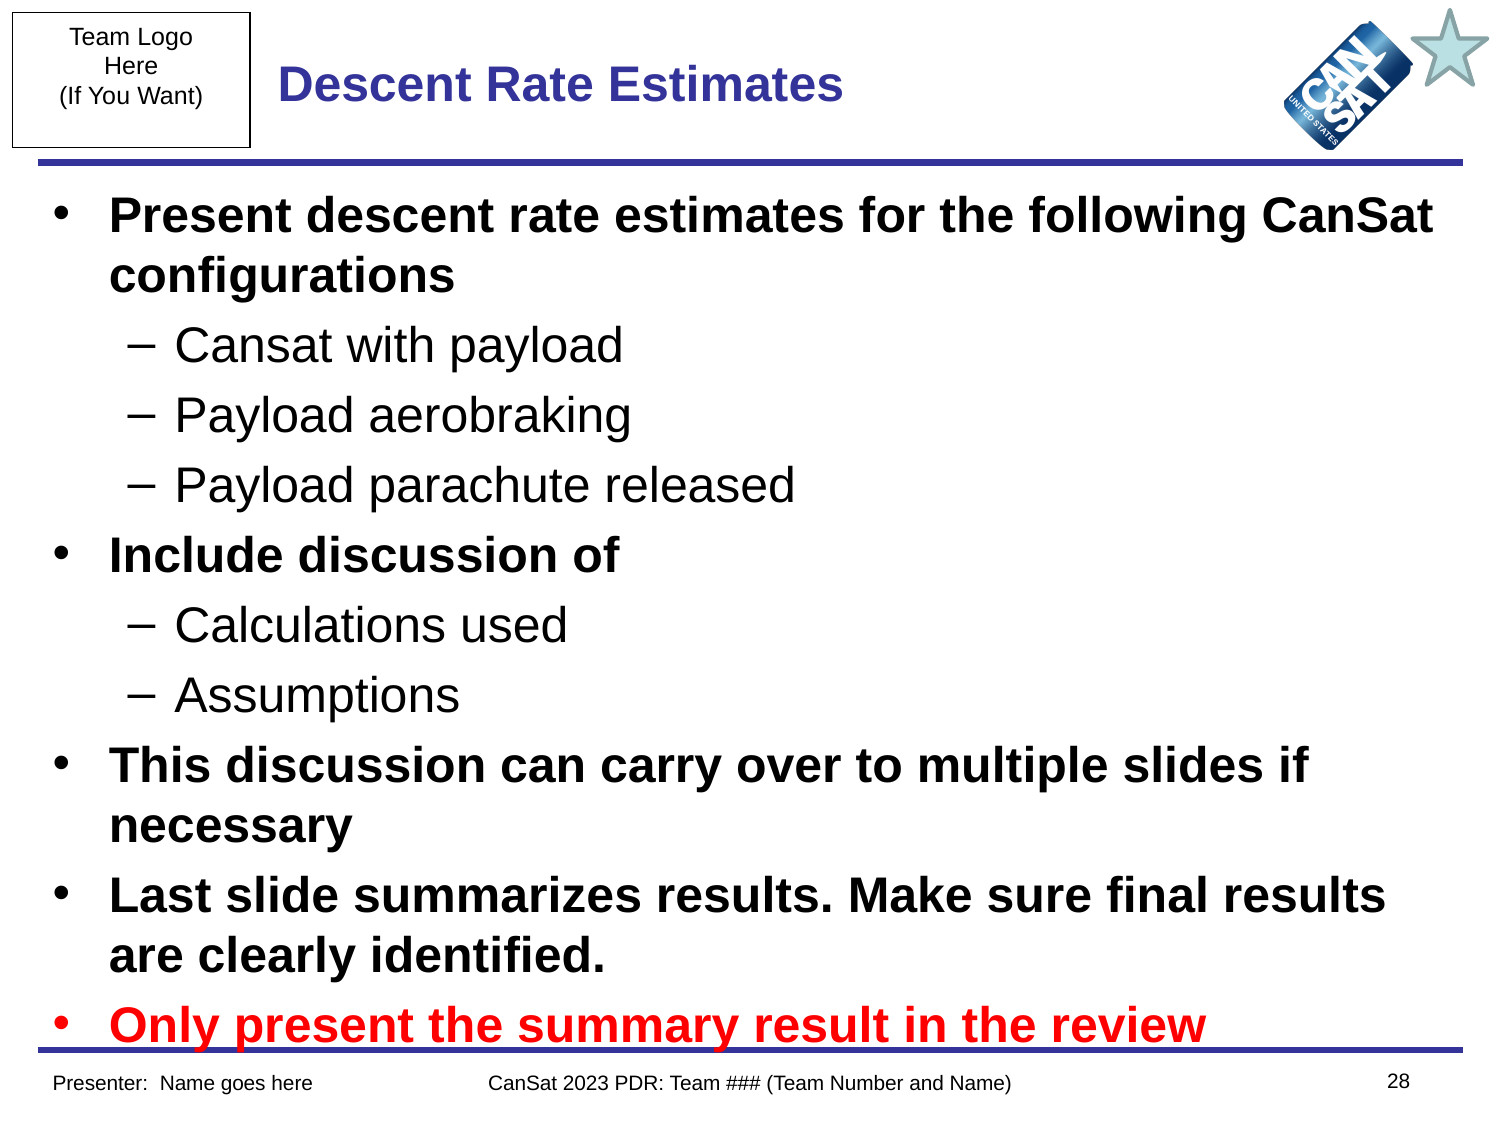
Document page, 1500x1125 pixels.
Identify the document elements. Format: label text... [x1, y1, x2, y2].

footer CanSat 2023 PDR: Team ### (Team Number and Name) [450, 1062, 1050, 1103]
text_box Presenter: Name goes here [37, 1062, 413, 1103]
text_box [1412, 9, 1488, 85]
list Present descent rate estimates for the following CanSat configurations Cansat with payload Payload aerobraking Payload parachute released Include discussion of Calculations used Assumptions This discussion can carry over to multiple slides if necessary Last slide summarizes results. Make sure final results are clearly identified. Only present the summary result in the review [37, 174, 1463, 1025]
picture [1284, 21, 1413, 150]
title Descent Rate Estimates [262, 12, 1238, 150]
slide_number ‹#› [1312, 1059, 1425, 1100]
